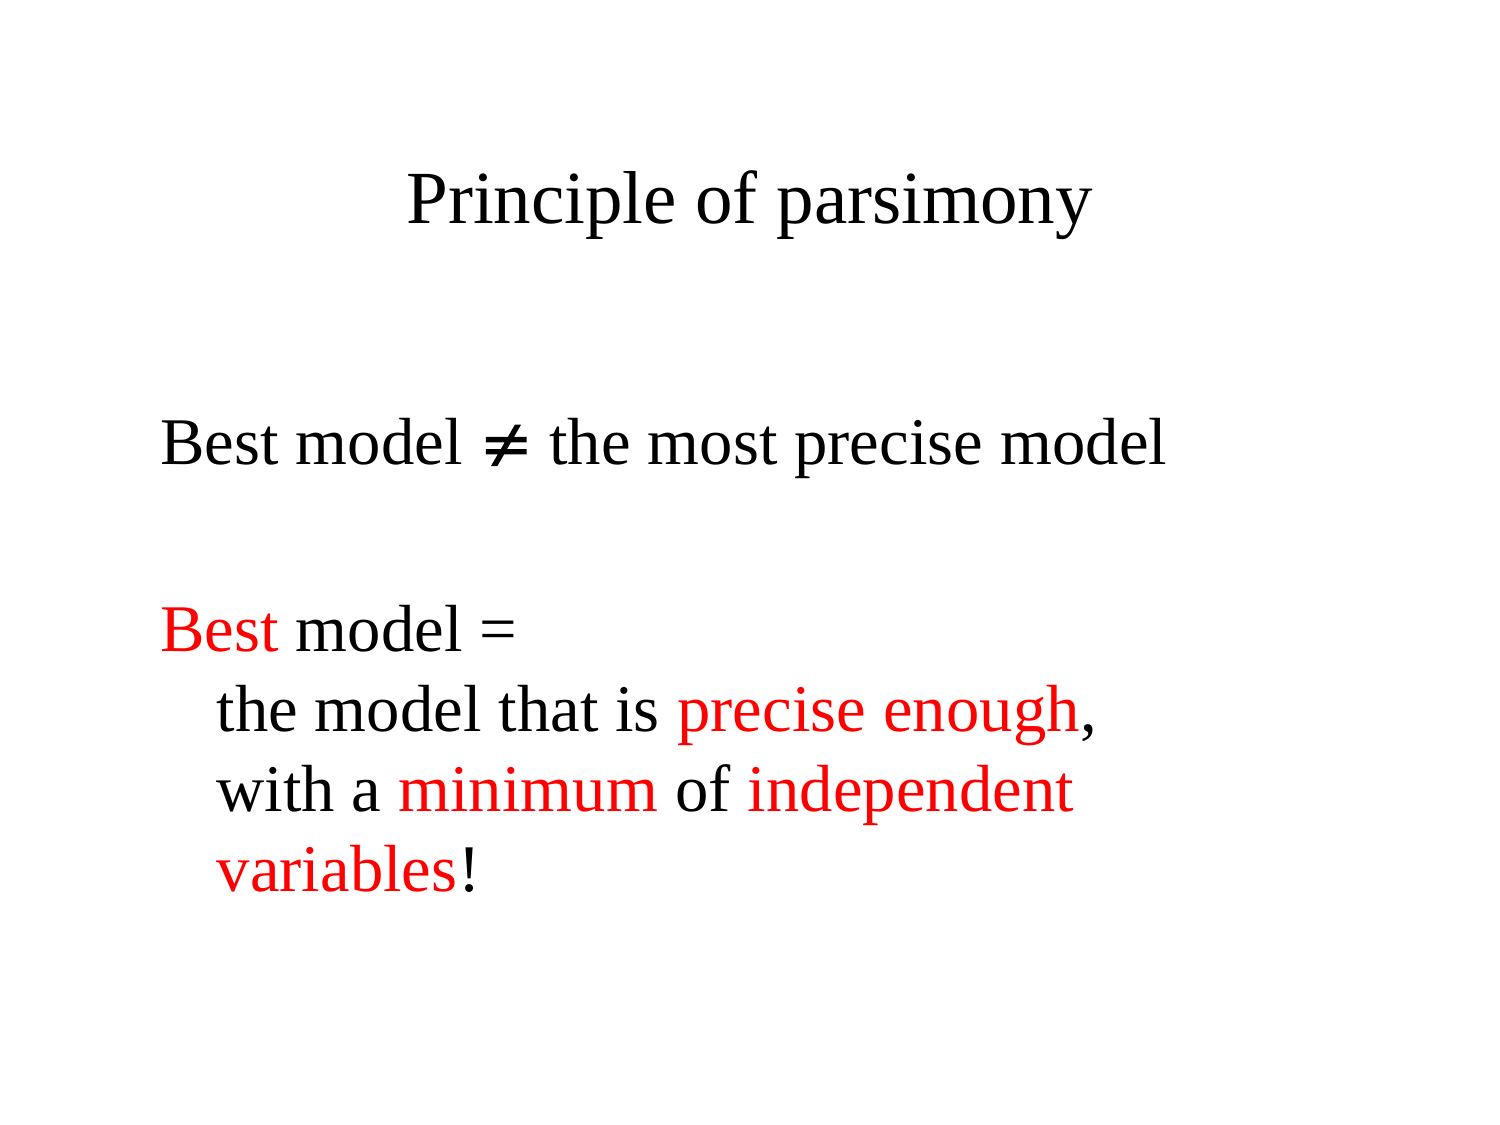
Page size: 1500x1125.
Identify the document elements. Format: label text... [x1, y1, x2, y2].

list Best model  the most precise model Best model = the model that is precise enough, with a minimum of independent variables! [145, 287, 1341, 1025]
title Principle of parsimony [112, 99, 1388, 288]
